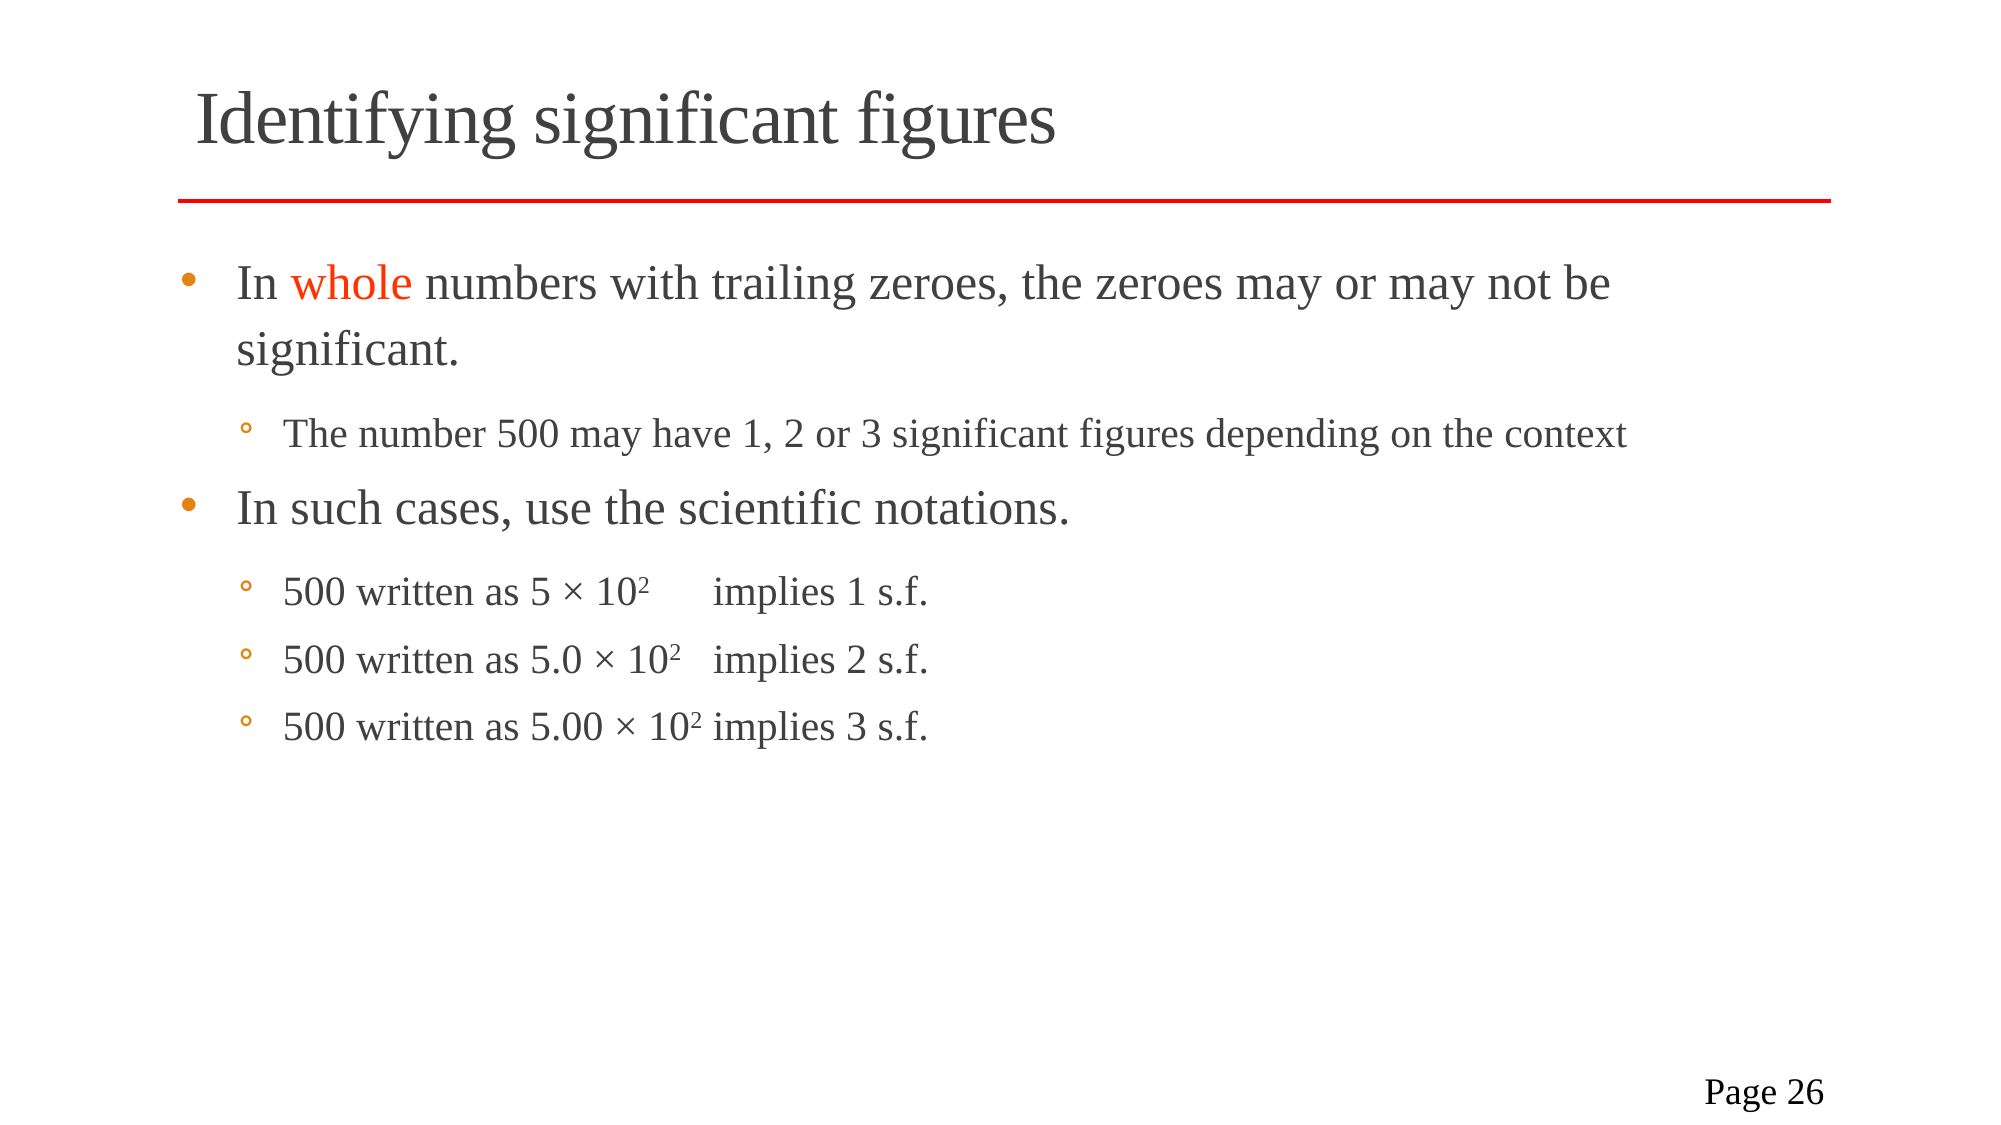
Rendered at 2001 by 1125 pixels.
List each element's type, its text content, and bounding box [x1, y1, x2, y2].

list In whole numbers with trailing zeroes, the zeroes may or may not be significant. The number 500 may have 1, 2 or 3 significant figures depending on the context In such cases, use the scientific notations. 500 written as 5 × 102 implies 1 s.f. 500 written as 5.0 × 102 implies 2 s.f. 500 written as 5.00 × 102 implies 3 s.f. [180, 236, 1834, 1004]
slide_number Page 26 [1624, 1059, 1840, 1120]
title Identifying significant figures [180, 47, 1830, 195]
